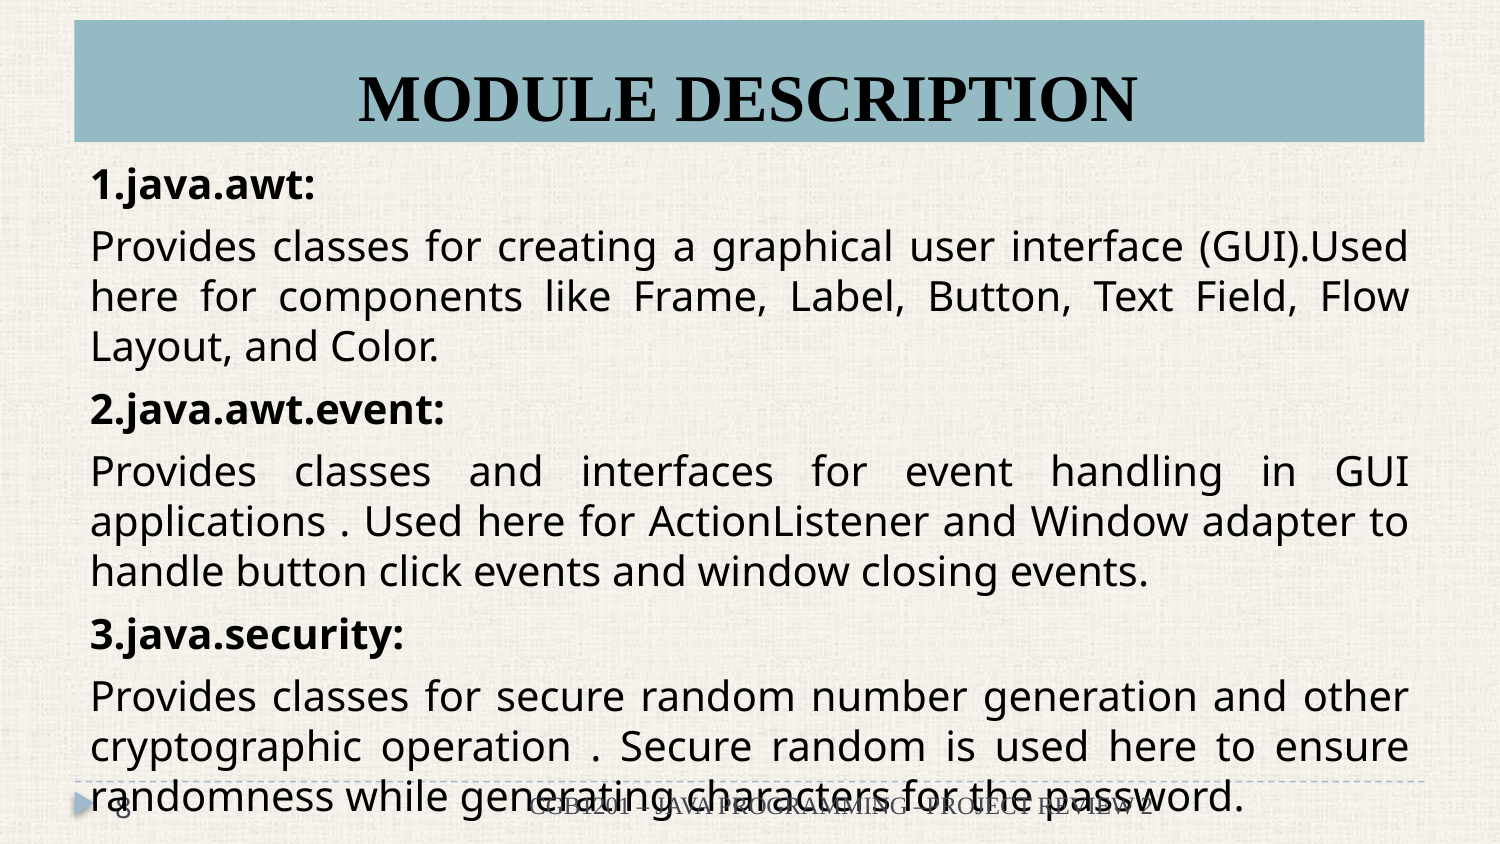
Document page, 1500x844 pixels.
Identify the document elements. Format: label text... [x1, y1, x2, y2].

title MODULE DESCRIPTION [74, 20, 1425, 143]
footer CGB1201 – JAVA PROGRAMMING –PROJECT REVIEW 2 [512, 782, 1175, 844]
list 1.java.awt: Provides classes for creating a graphical user interface (GUI).Used here for components like Frame, Label, Button, Text Field, Flow Layout, and Color. 2.java.awt.event: Provides classes and interfaces for event handling in GUI applications . Used here for ActionListener and Window adapter to handle button click events and window closing events. 3.java.security: Provides classes for secure random number generation and other cryptographic operation . Secure random is used here to ensure randomness while generating characters for the password. [75, 150, 1425, 758]
slide_number 8 [100, 782, 426, 827]
